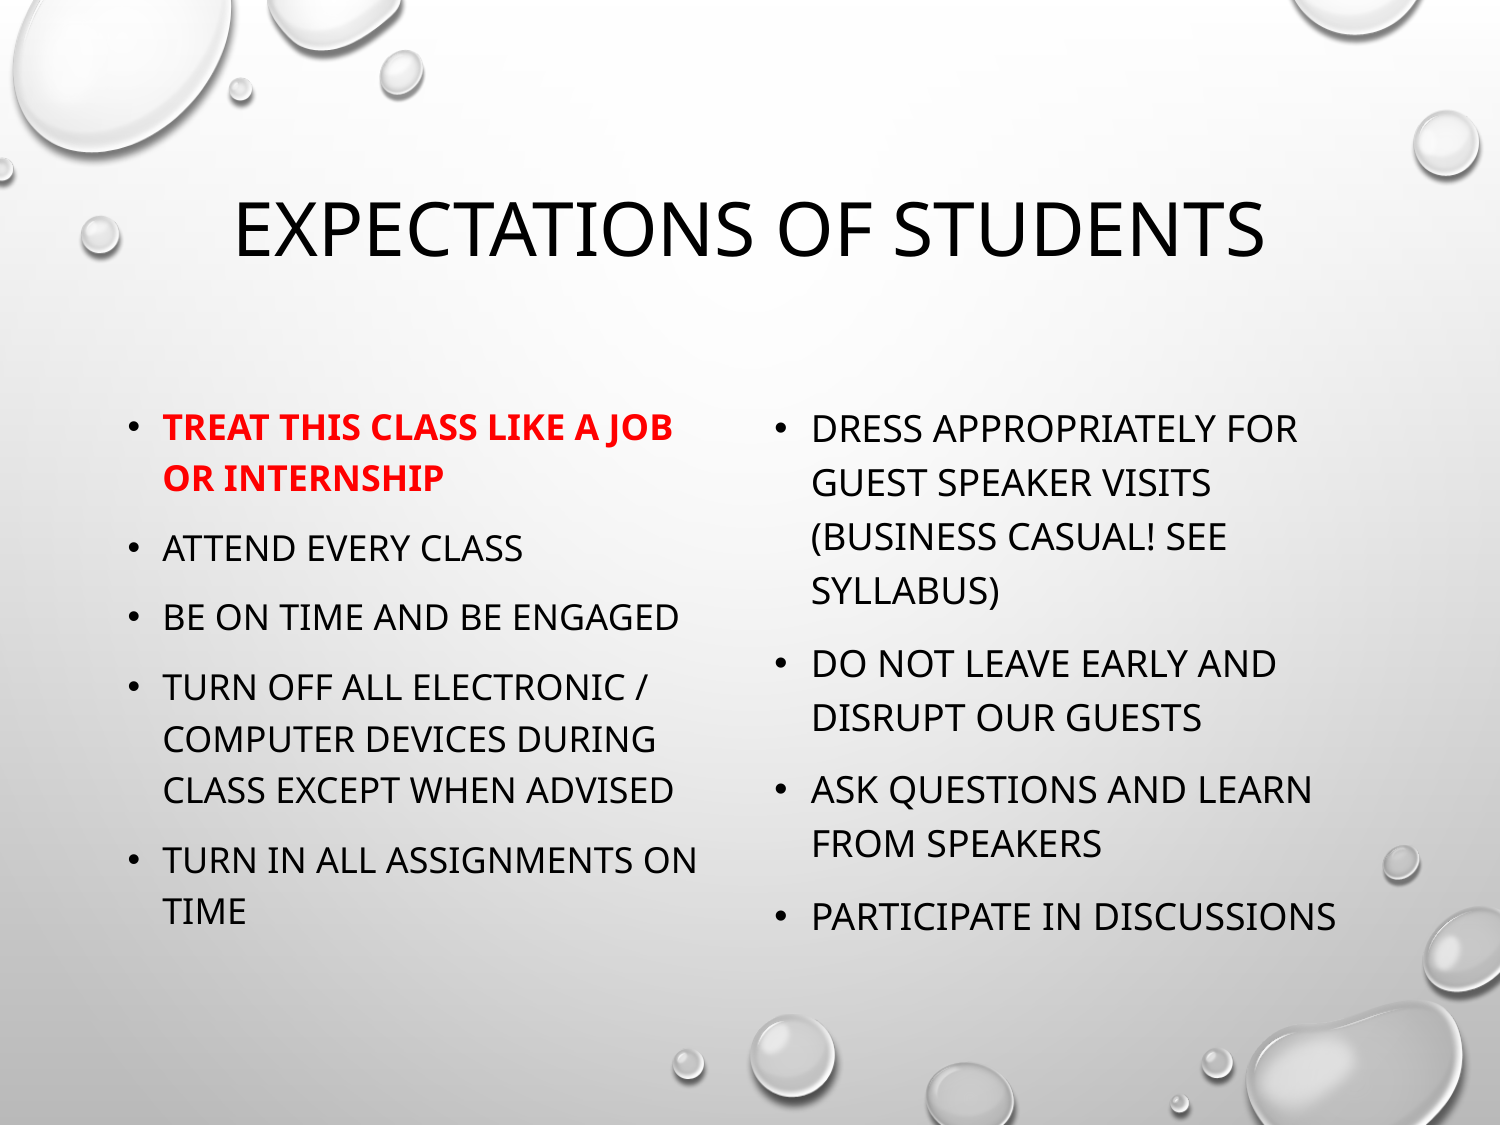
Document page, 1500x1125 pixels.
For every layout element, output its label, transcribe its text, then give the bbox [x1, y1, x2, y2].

list Dress appropriately for guest speaker visits (business casual! See syllabus) Do not leave early and disrupt our guests Ask questions and learn from speakers participate in discussions [759, 388, 1388, 950]
title Expectations of Students [112, 101, 1388, 364]
list Treat this class like a JOB or INTERNSHIP Attend EVERY class Be on time and BE ENGAGED Turn off all electronic / computer devices during class except when advised Turn in all assignments ON TIME [112, 388, 741, 950]
picture [0, 0, 1500, 1125]
